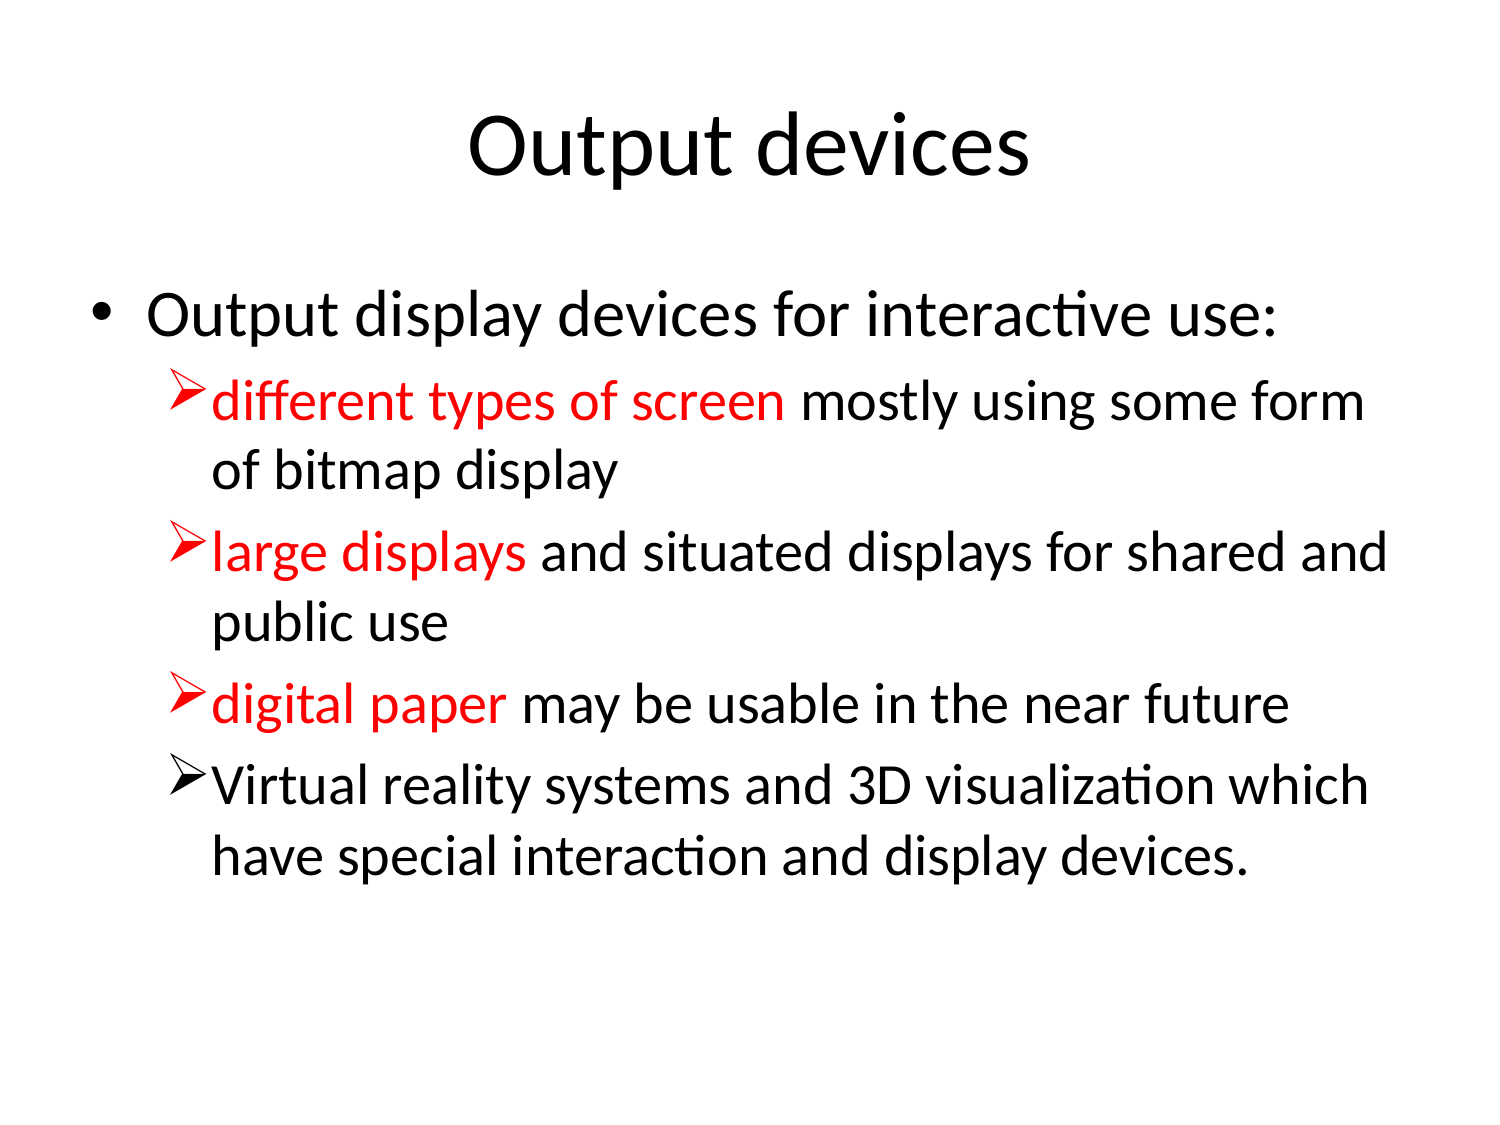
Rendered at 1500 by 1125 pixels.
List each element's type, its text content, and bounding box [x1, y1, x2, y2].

list Output display devices for interactive use: different types of screen mostly using some form of bitmap display large displays and situated displays for shared and public use digital paper may be usable in the near future Virtual reality systems and 3D visualization which have special interaction and display devices. [75, 262, 1425, 1005]
title Output devices [75, 45, 1425, 233]
